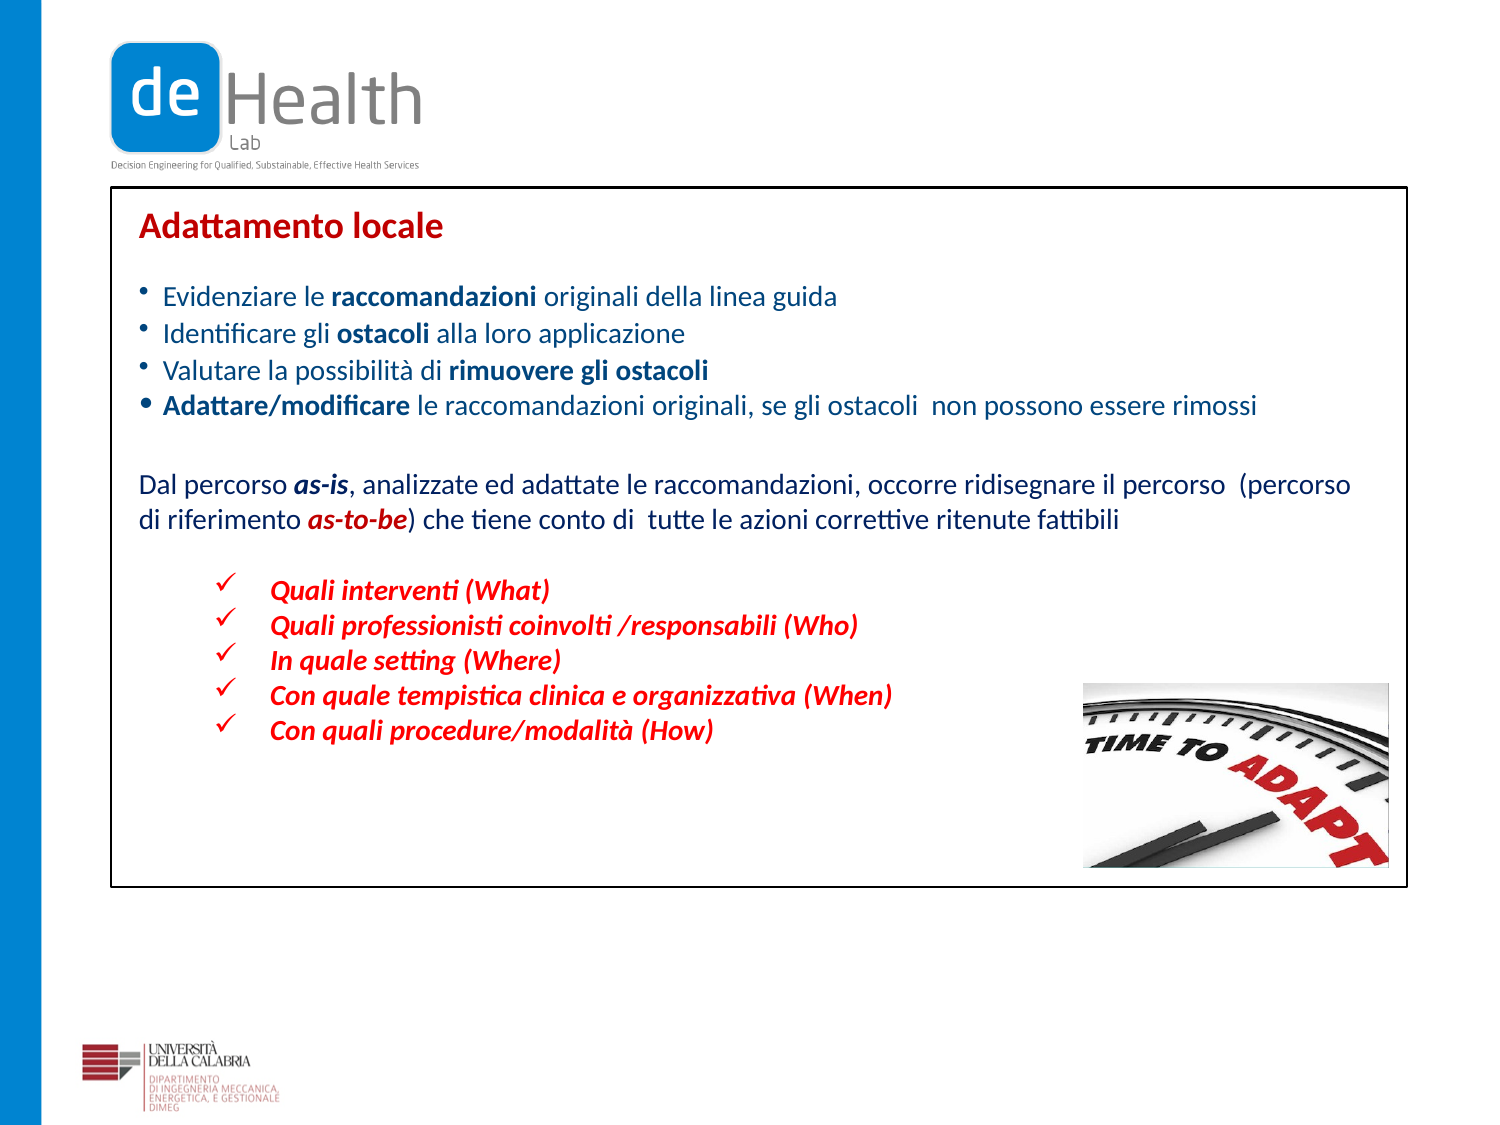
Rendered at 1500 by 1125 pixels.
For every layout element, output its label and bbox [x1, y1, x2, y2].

picture [75, 1037, 287, 1119]
text_box [110, 187, 1408, 888]
picture [104, 38, 426, 173]
